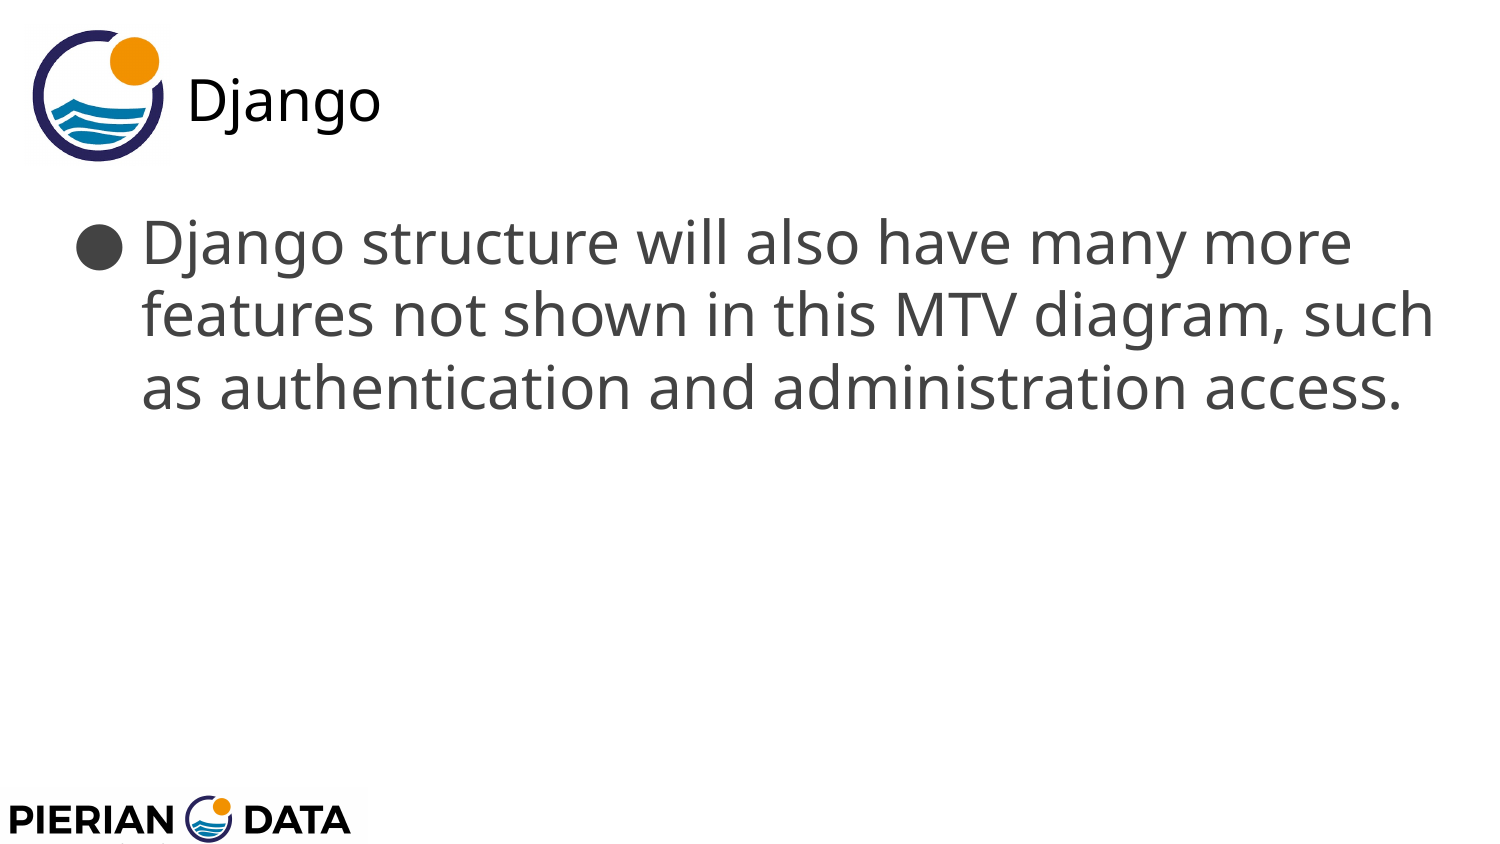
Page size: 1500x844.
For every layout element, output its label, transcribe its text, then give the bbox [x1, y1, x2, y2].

picture [0, 787, 368, 844]
title Django [176, 48, 1449, 143]
picture [24, 24, 172, 167]
list Django structure will also have many more features not shown in this MTV diagram, such as authentication and administration access. [51, 189, 1476, 750]
